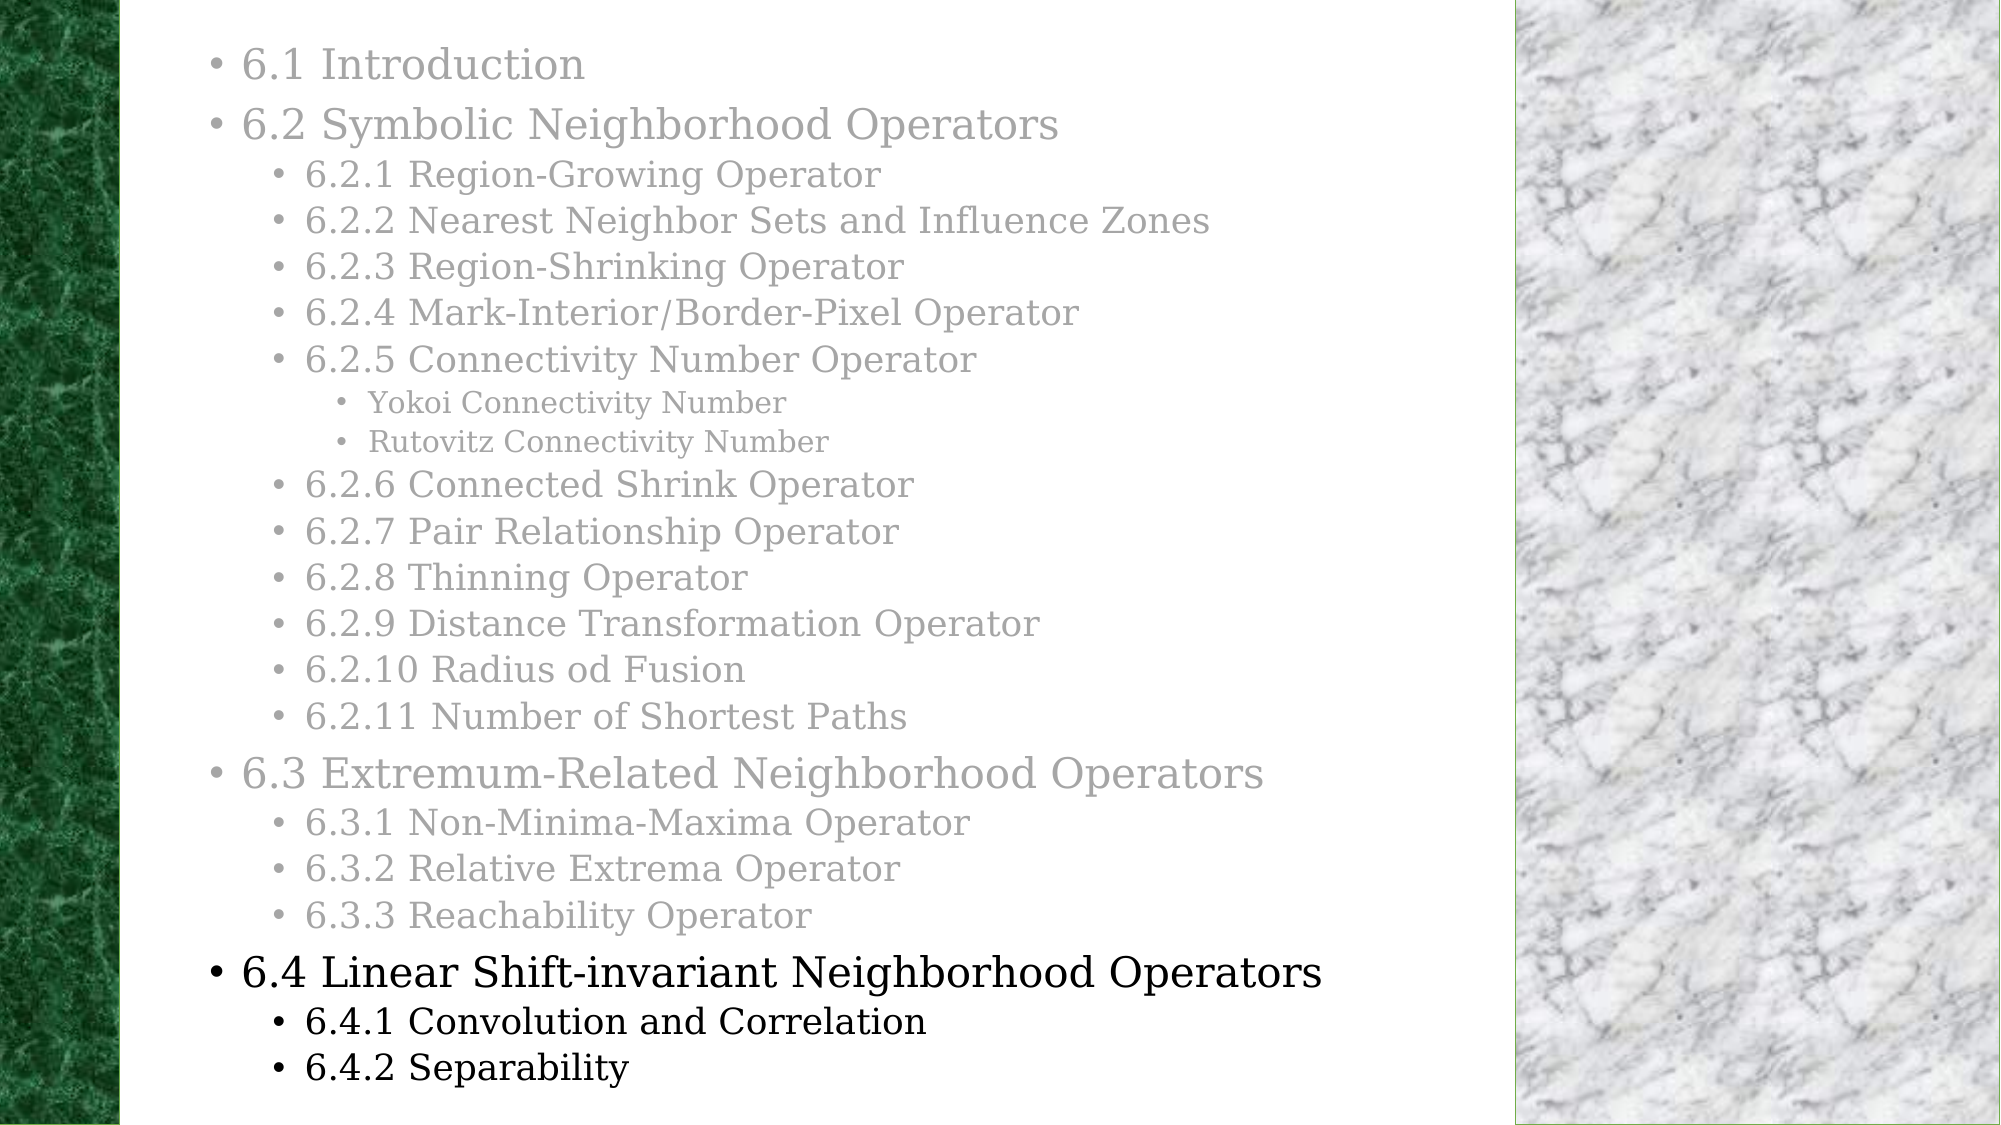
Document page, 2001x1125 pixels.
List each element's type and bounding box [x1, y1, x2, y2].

text_box [0, 0, 120, 1125]
text_box [1515, 0, 2000, 1125]
list [194, 35, 1515, 1098]
